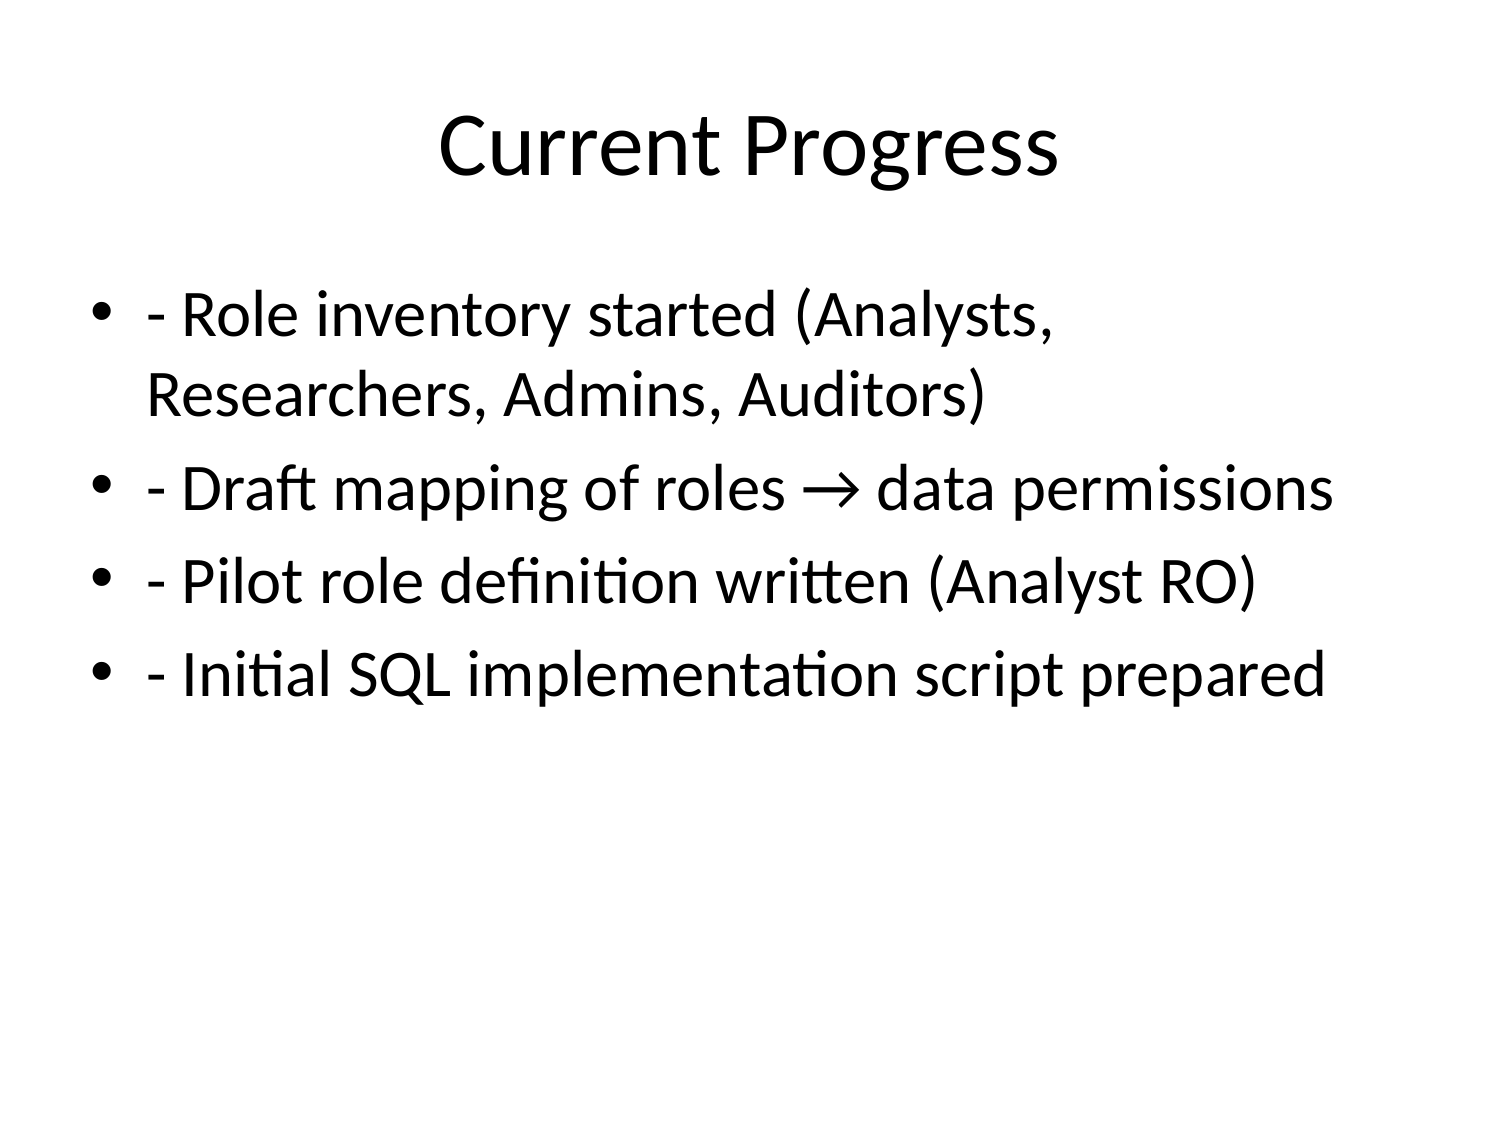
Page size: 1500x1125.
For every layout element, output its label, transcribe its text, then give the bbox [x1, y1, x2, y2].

list - Role inventory started (Analysts, Researchers, Admins, Auditors) - Draft mapping of roles → data permissions - Pilot role definition written (Analyst RO) - Initial SQL implementation script prepared [75, 262, 1425, 1005]
title Current Progress [75, 45, 1425, 233]
